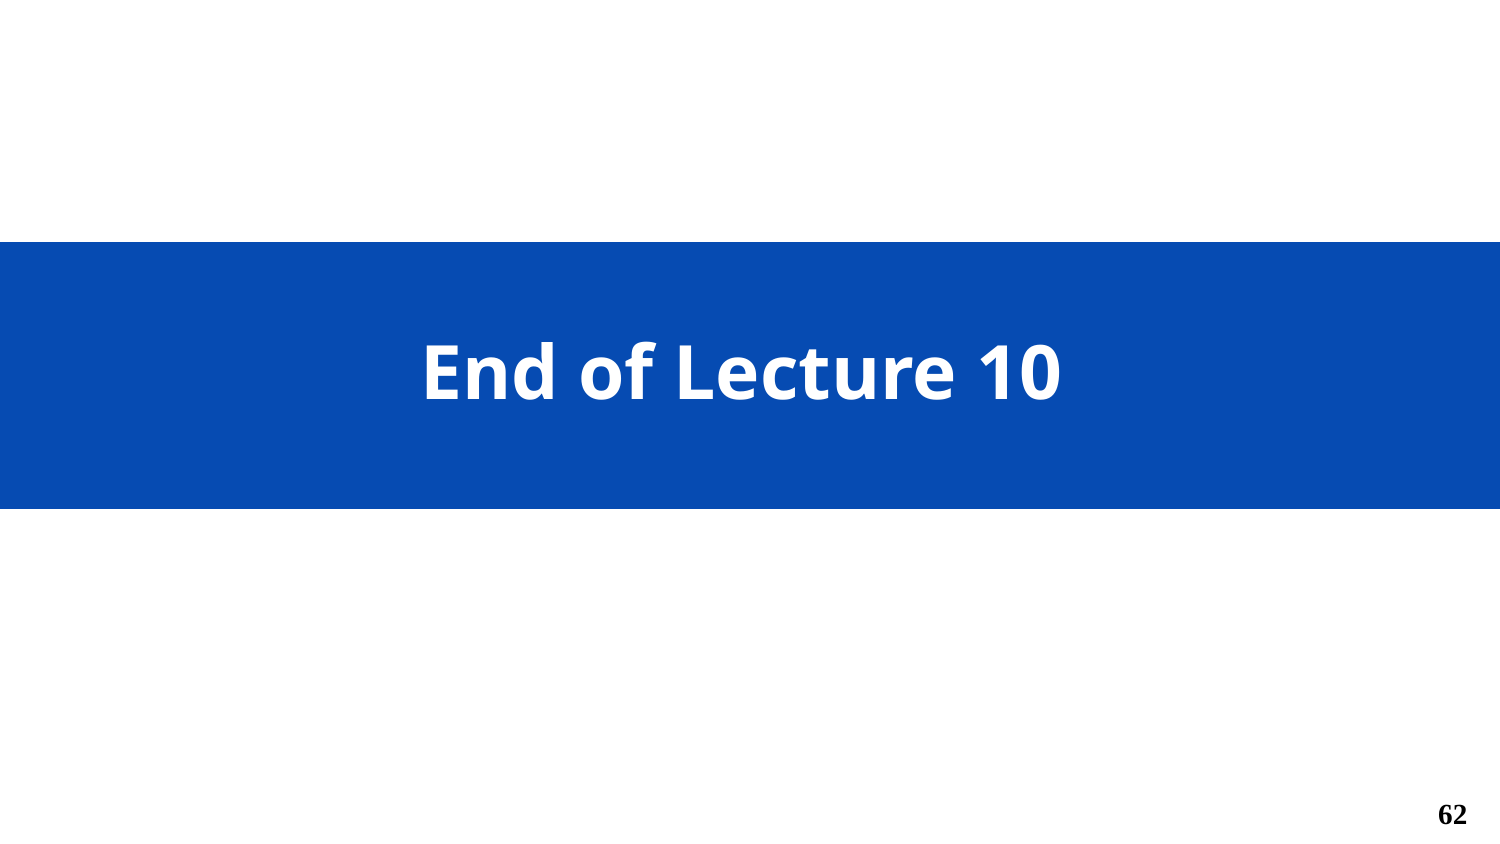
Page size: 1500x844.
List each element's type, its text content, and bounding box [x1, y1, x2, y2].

title End of Lecture 10 [135, 327, 1348, 413]
